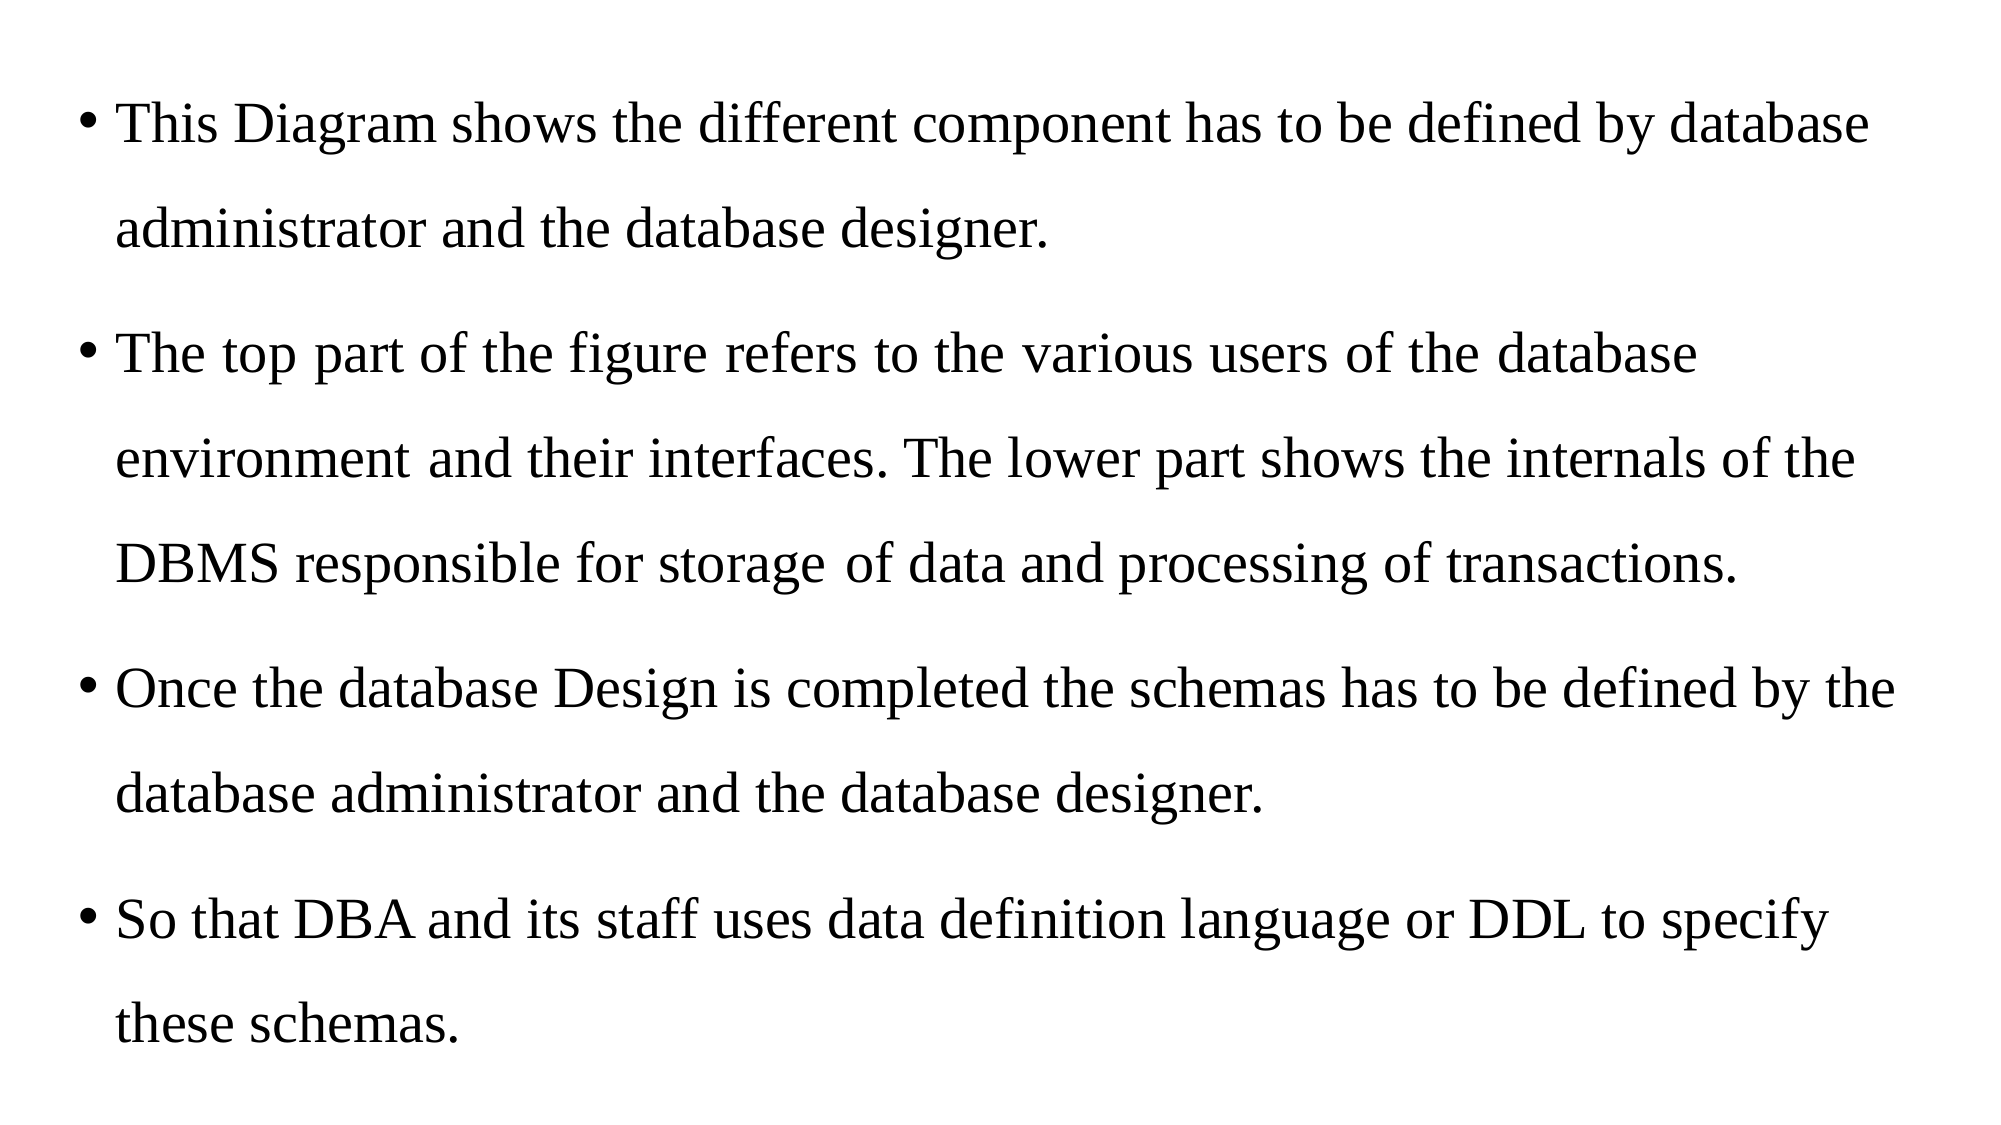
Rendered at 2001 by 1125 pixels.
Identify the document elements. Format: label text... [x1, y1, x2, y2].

list This Diagram shows the different component has to be defined by database administrator and the database designer. The top part of the figure refers to the various users of the database environment and their interfaces. The lower part shows the internals of the DBMS responsible for storage of data and processing of transactions. Once the database Design is completed the schemas has to be defined by the database administrator and the database designer. So that DBA and its staff uses data definition language or DDL to specify these schemas. [63, 41, 1950, 1107]
